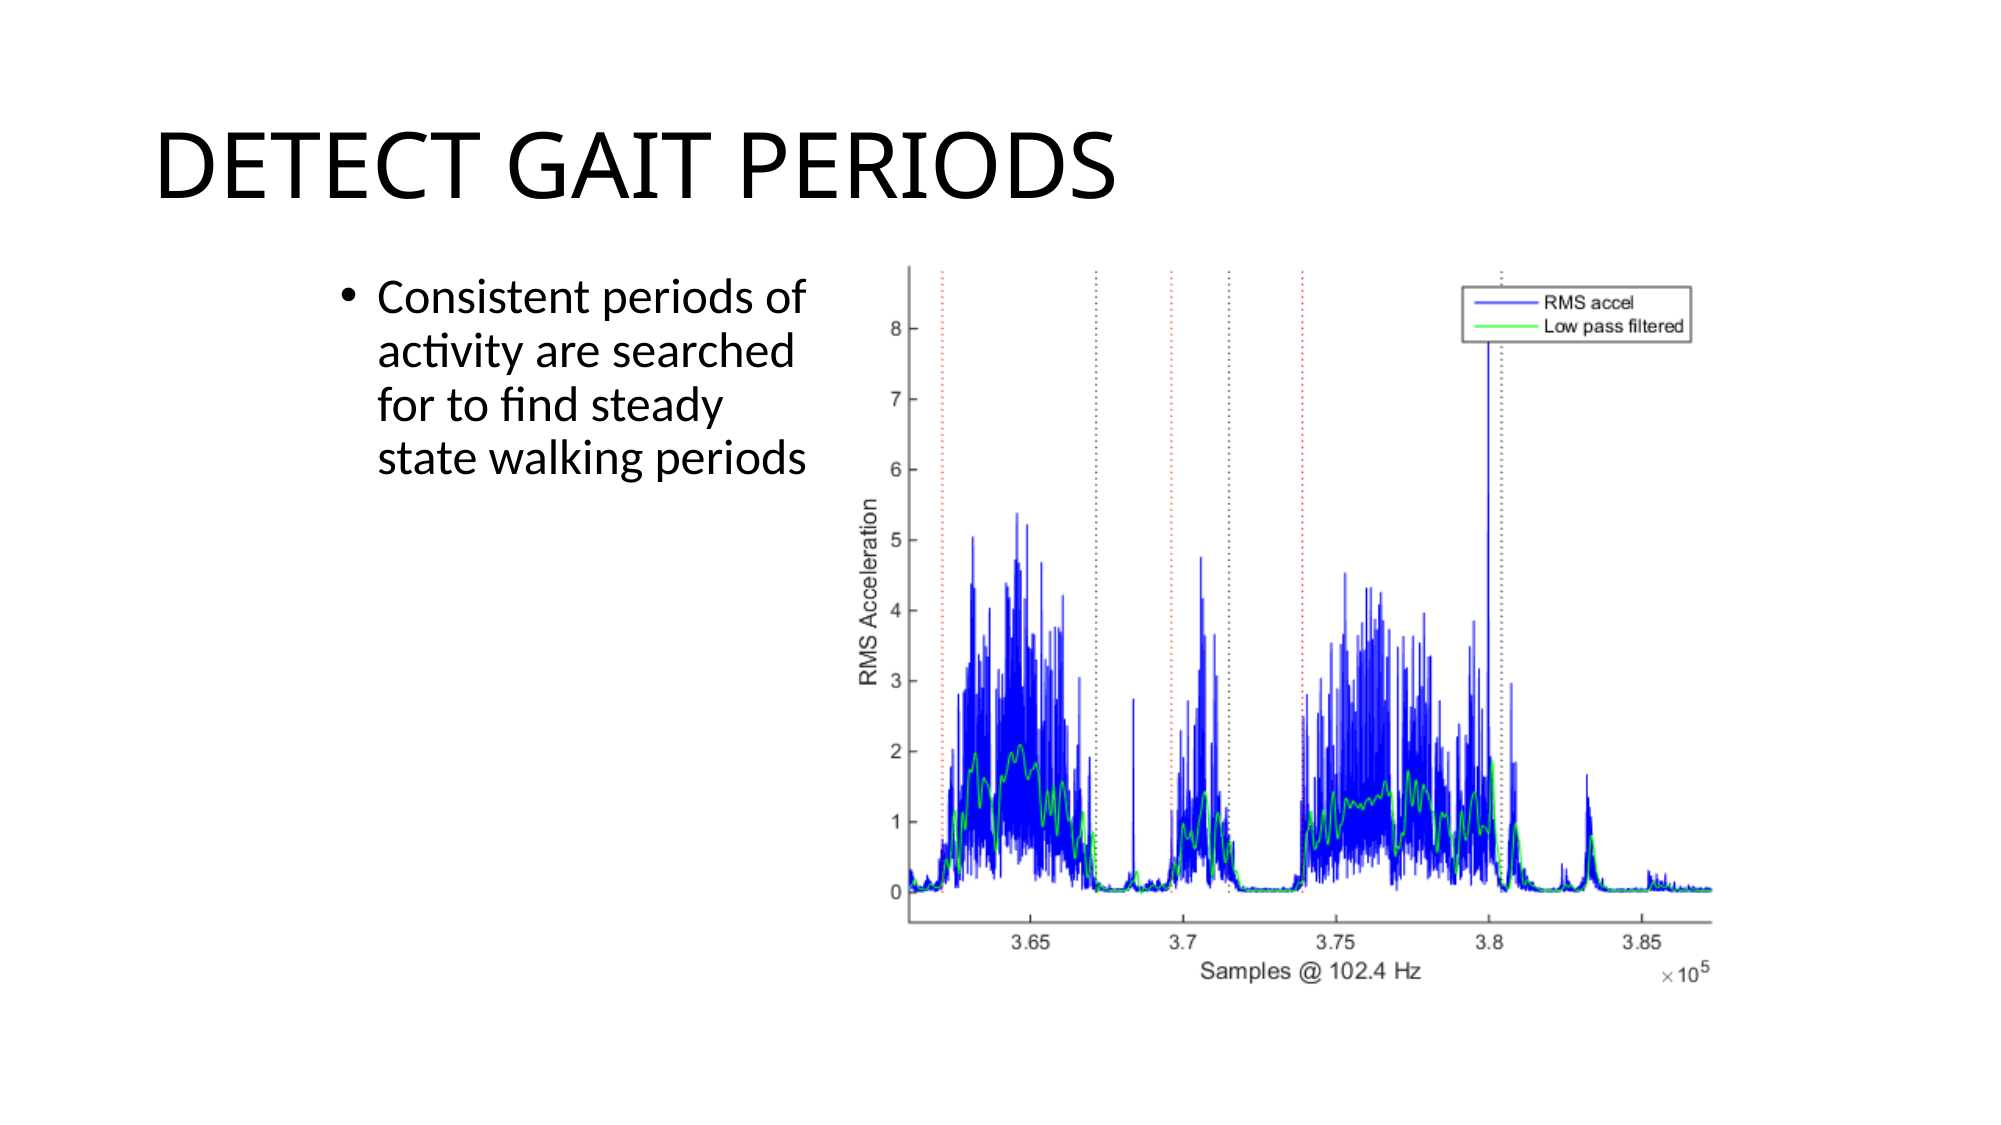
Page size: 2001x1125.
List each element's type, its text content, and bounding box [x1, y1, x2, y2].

title Detect Gait Periods [137, 59, 1863, 278]
list Consistent periods of activity are searched for to find steady state walking periods [324, 262, 823, 1005]
picture [834, 206, 1745, 1012]
